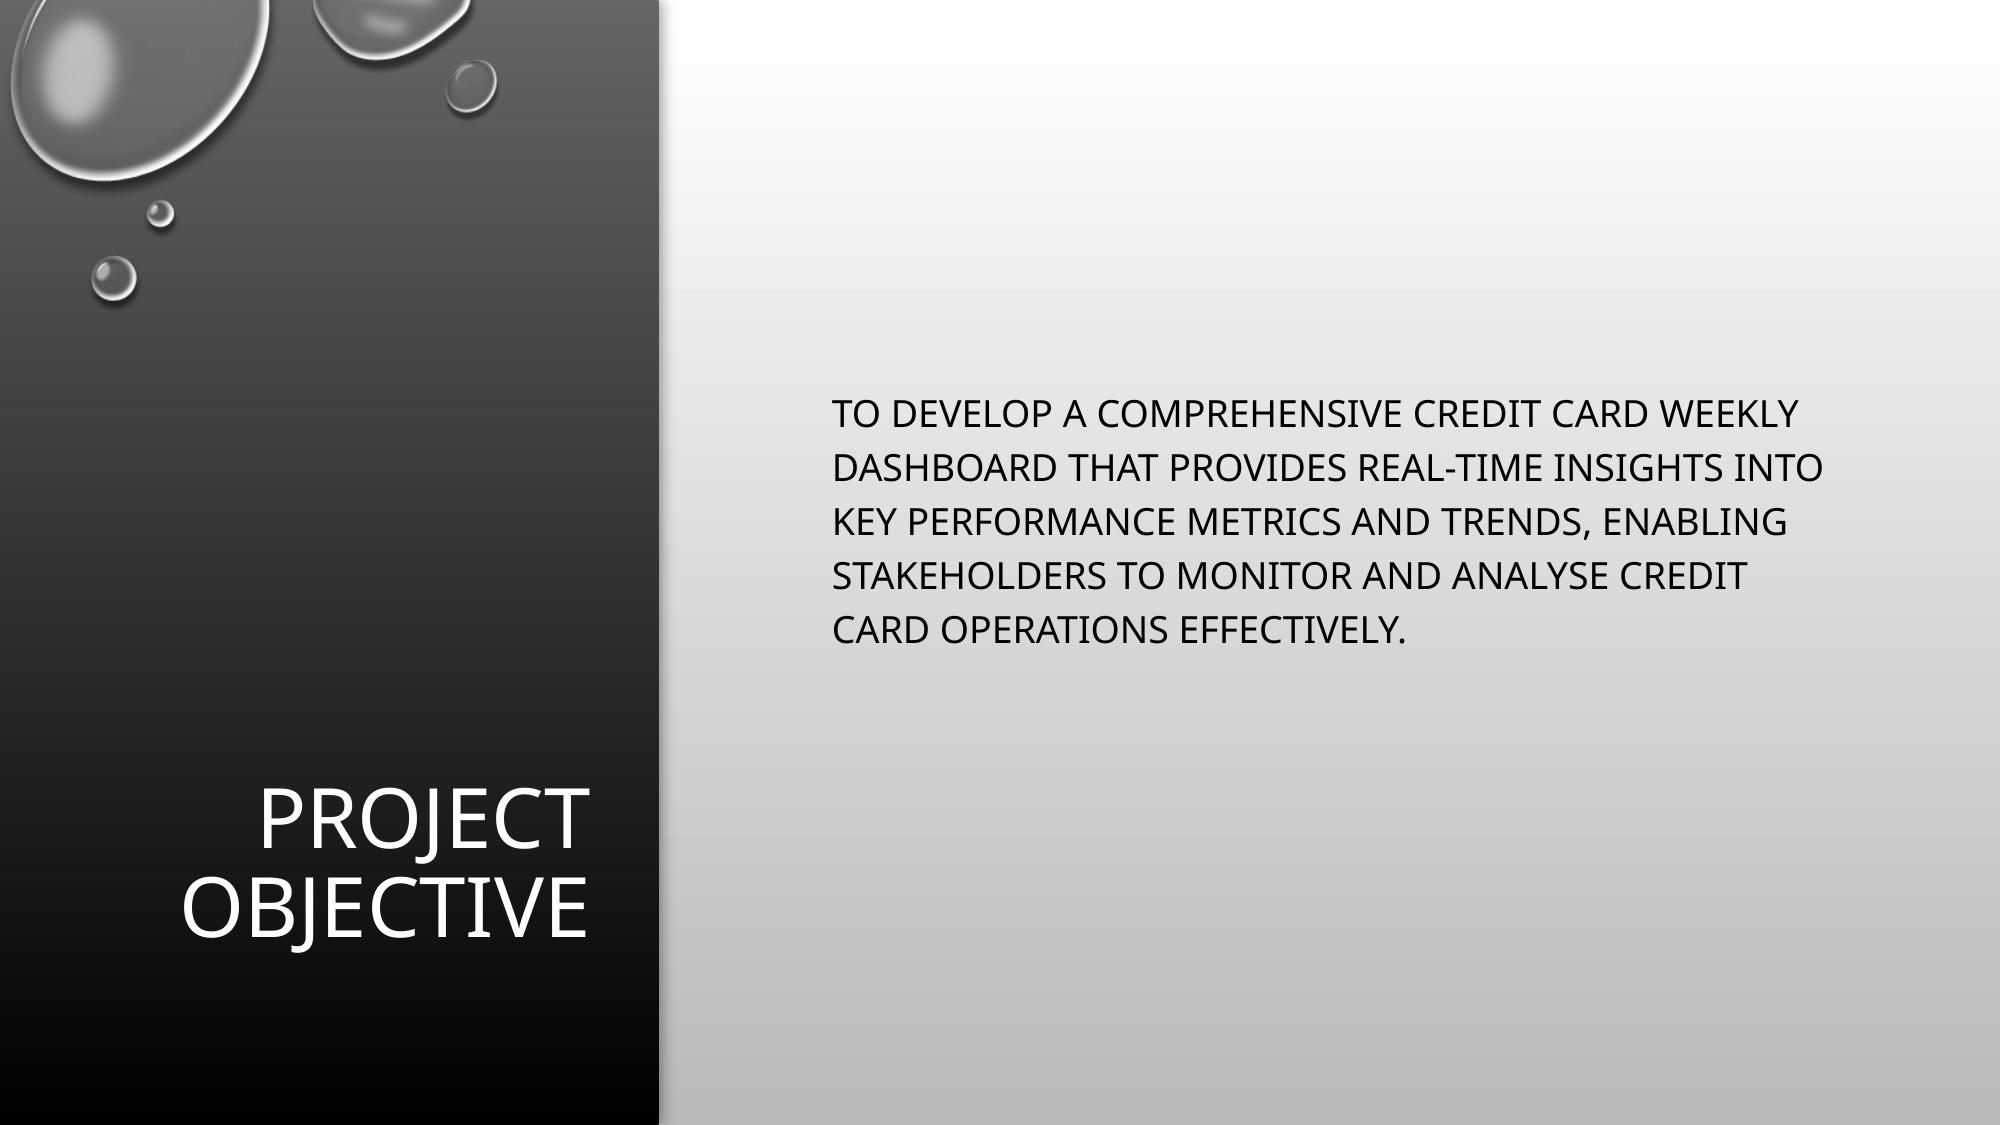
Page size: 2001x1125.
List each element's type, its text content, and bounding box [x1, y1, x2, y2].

title PROJECT OBJECTIVE [157, 157, 606, 964]
list To develop a comprehensive credit card weekly dashboard that provides real-time insights into key performance metrics and trends, enabling stakeholders to monitor and analyse credit card operations effectively. [816, 157, 1842, 950]
picture [0, 0, 546, 361]
text_box [671, 0, 2000, 1125]
text_box [0, 0, 660, 1125]
